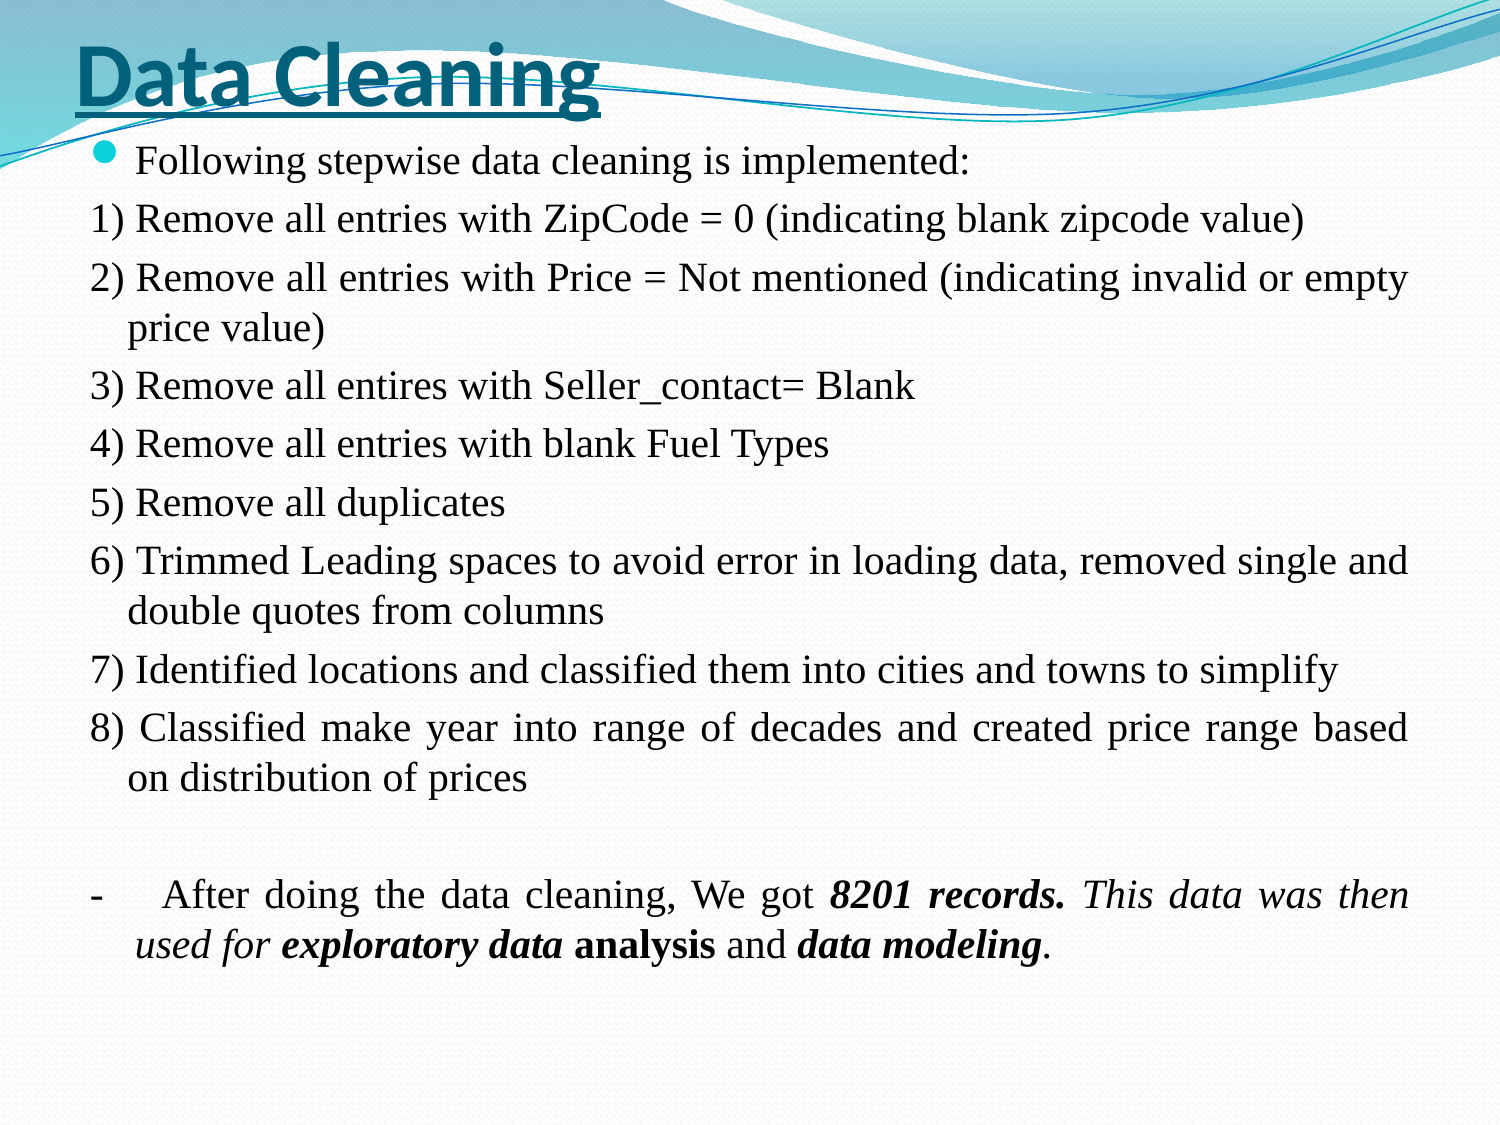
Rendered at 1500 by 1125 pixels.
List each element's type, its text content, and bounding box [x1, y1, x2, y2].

title Data Cleaning [75, 45, 1425, 125]
list Following stepwise data cleaning is implemented: 1) Remove all entries with ZipCode = 0 (indicating blank zipcode value) 2) Remove all entries with Price = Not mentioned (indicating invalid or empty price value) 3) Remove all entires with Seller_contact= Blank 4) Remove all entries with blank Fuel Types 5) Remove all duplicates 6) Trimmed Leading spaces to avoid error in loading data, removed single and double quotes from columns 7) Identified locations and classified them into cities and towns to simplify 8) Classified make year into range of decades and created price range based on distribution of prices - After doing the data cleaning, We got 8201 records. This data was then used for exploratory data analysis and data modeling. [75, 125, 1425, 1088]
